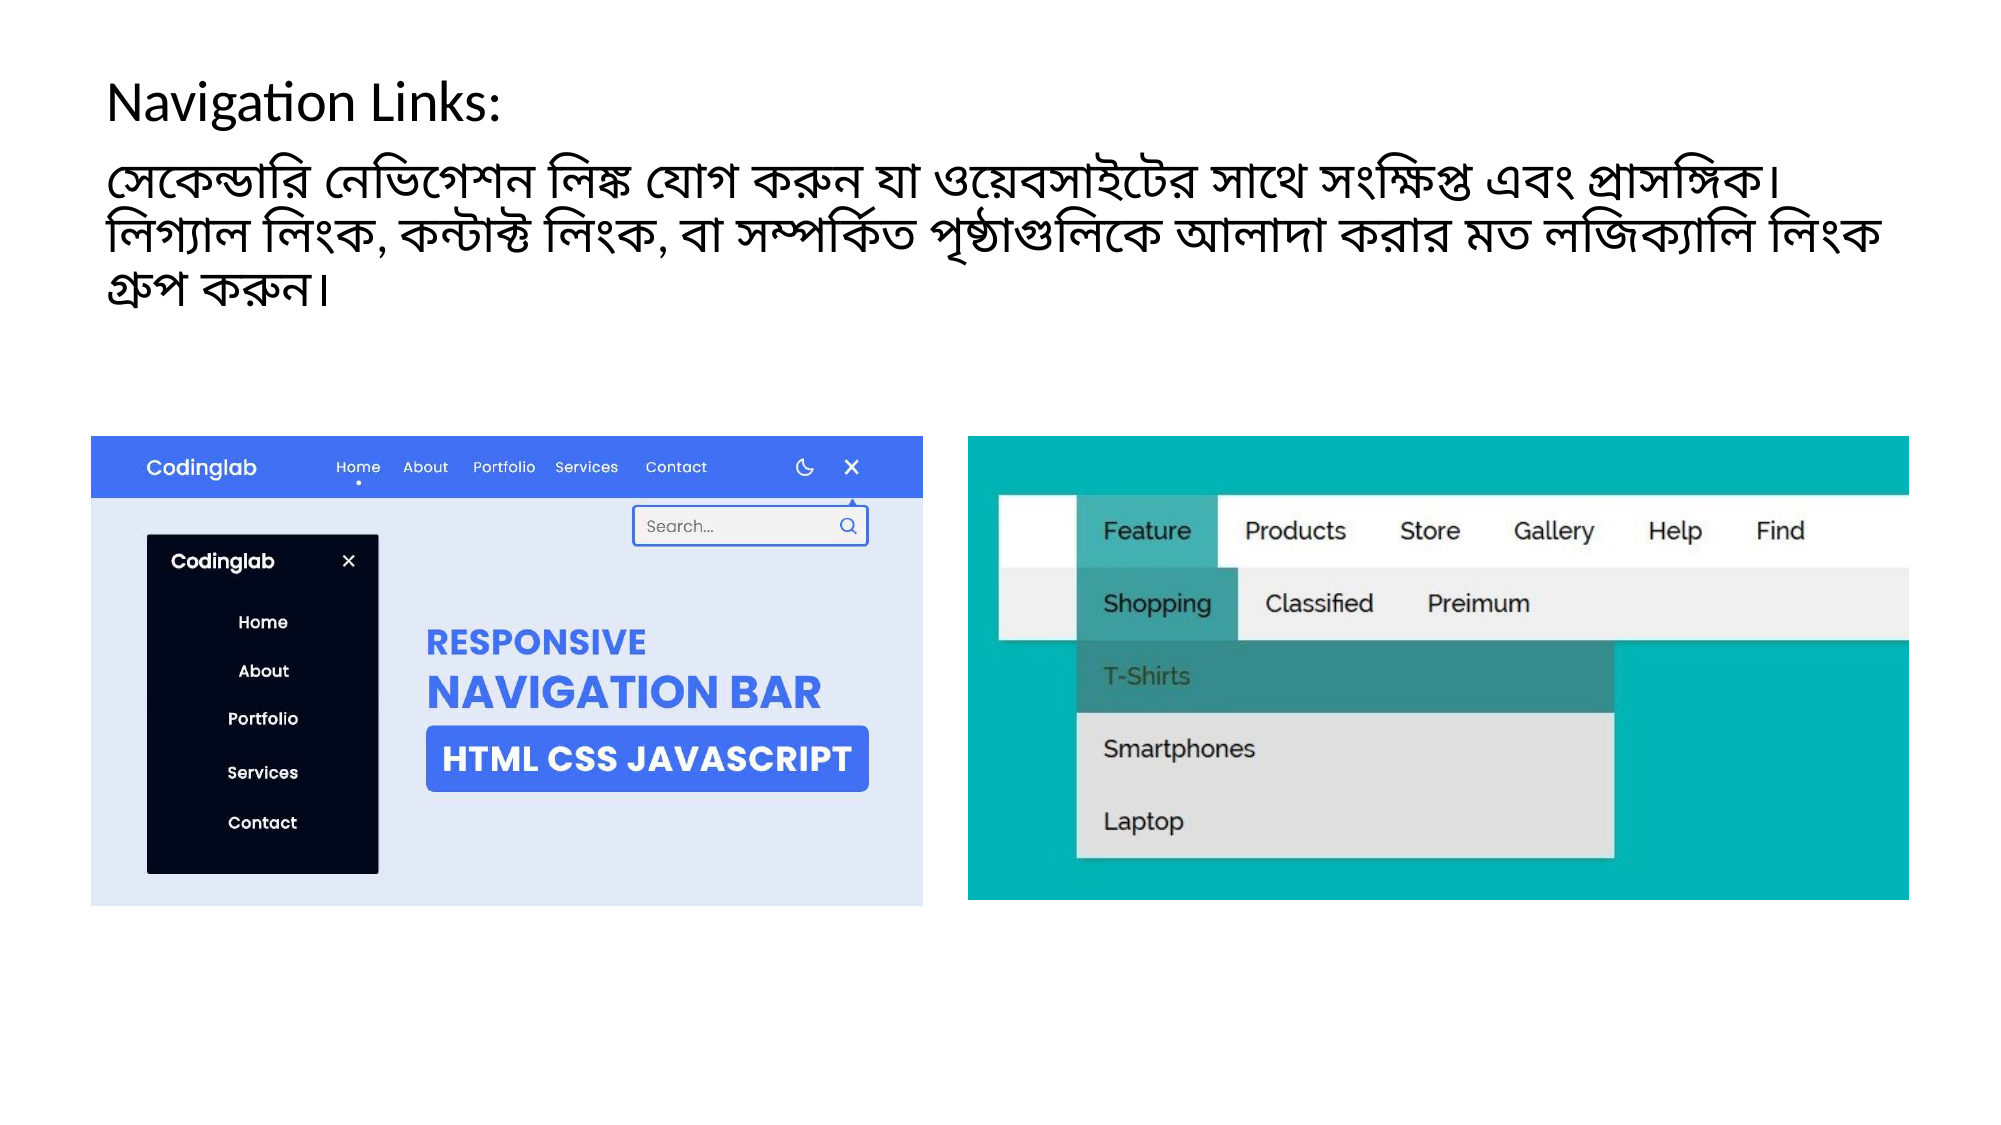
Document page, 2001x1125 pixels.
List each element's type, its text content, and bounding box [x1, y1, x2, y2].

picture [91, 436, 923, 906]
list Navigation Links: সেকেন্ডারি নেভিগেশন লিঙ্ক যোগ করুন যা ওয়েবসাইটের সাথে সংক্ষিপ্ত এবং প্রাসঙ্গিক।লিগ্যাল লিংক, কন্টাক্ট লিংক, বা সম্পর্কিত পৃষ্ঠাগুলিকে আলাদা করার মত লজিক্যালি লিংক গ্রুপ করুন। [91, 64, 1909, 1078]
picture [968, 436, 1909, 900]
